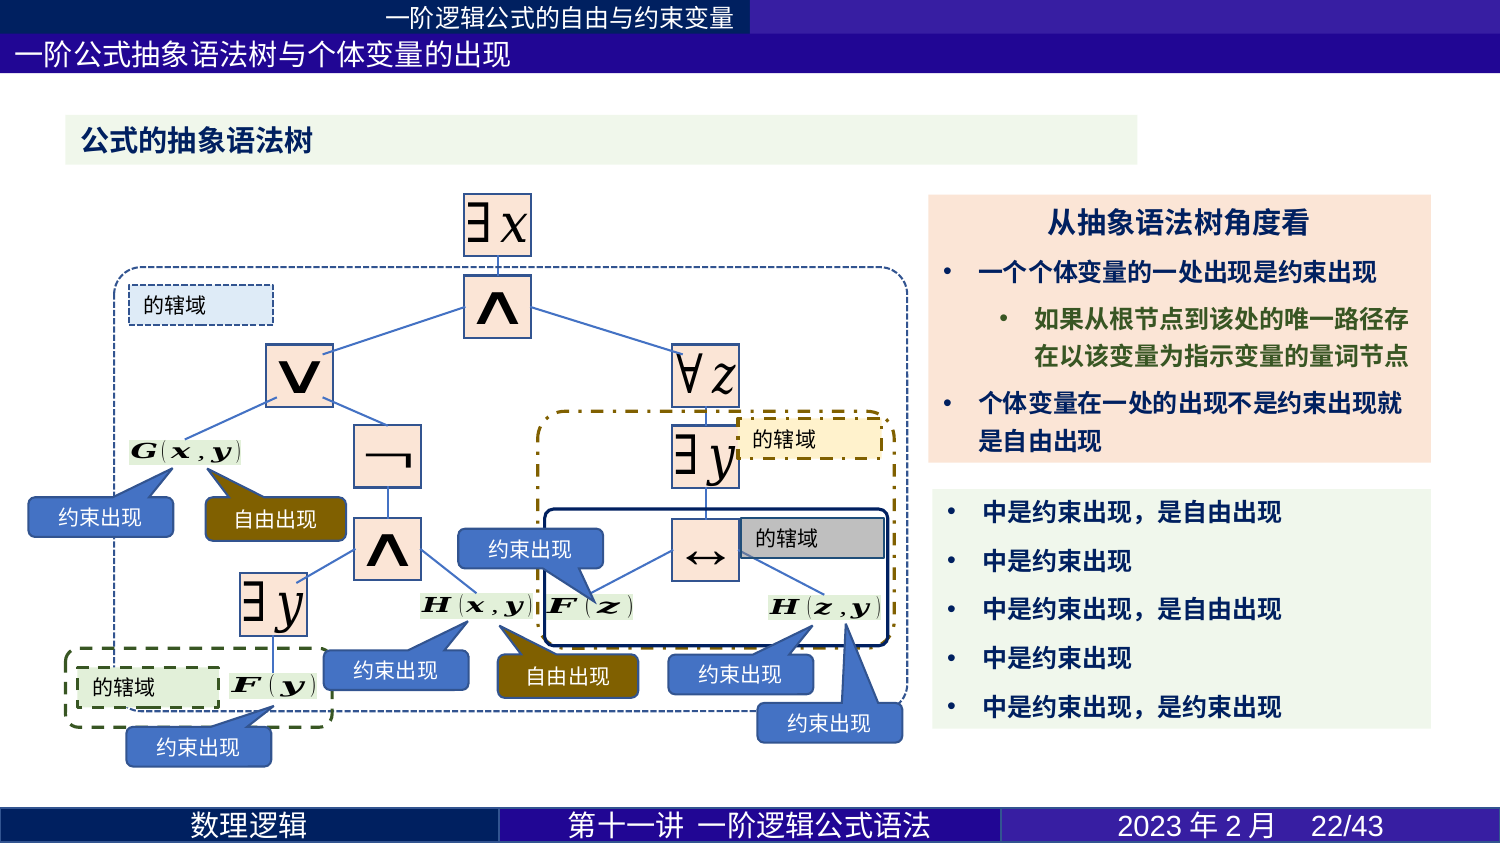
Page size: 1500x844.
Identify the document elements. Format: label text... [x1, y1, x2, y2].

text_box 约束出现 [27, 496, 65, 538]
text_box 约束出现 [125, 728, 273, 768]
text_box [749, 0, 1500, 33]
text_box 数理逻辑 [0, 807, 498, 843]
text_box 2023年2月 22/43 [1000, 807, 1500, 843]
text_box 从抽象语法树角度看 一个个体变量的一处出现是约束出现 如果从根节点到该处的唯一路径存在以该变量为指示变量的量词节点 个体变量在一处的出现不是约束出现就是自由出现 [928, 194, 1431, 463]
text_box 约束出现 [756, 728, 904, 744]
text_box 一阶逻辑公式的自由与约束变量 [0, 0, 749, 33]
text_box 一阶公式抽象语法树与个体变量的出现 [0, 33, 1500, 74]
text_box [65, 194, 908, 728]
text_box 第十一讲 一阶逻辑公式语法 [498, 807, 1000, 843]
